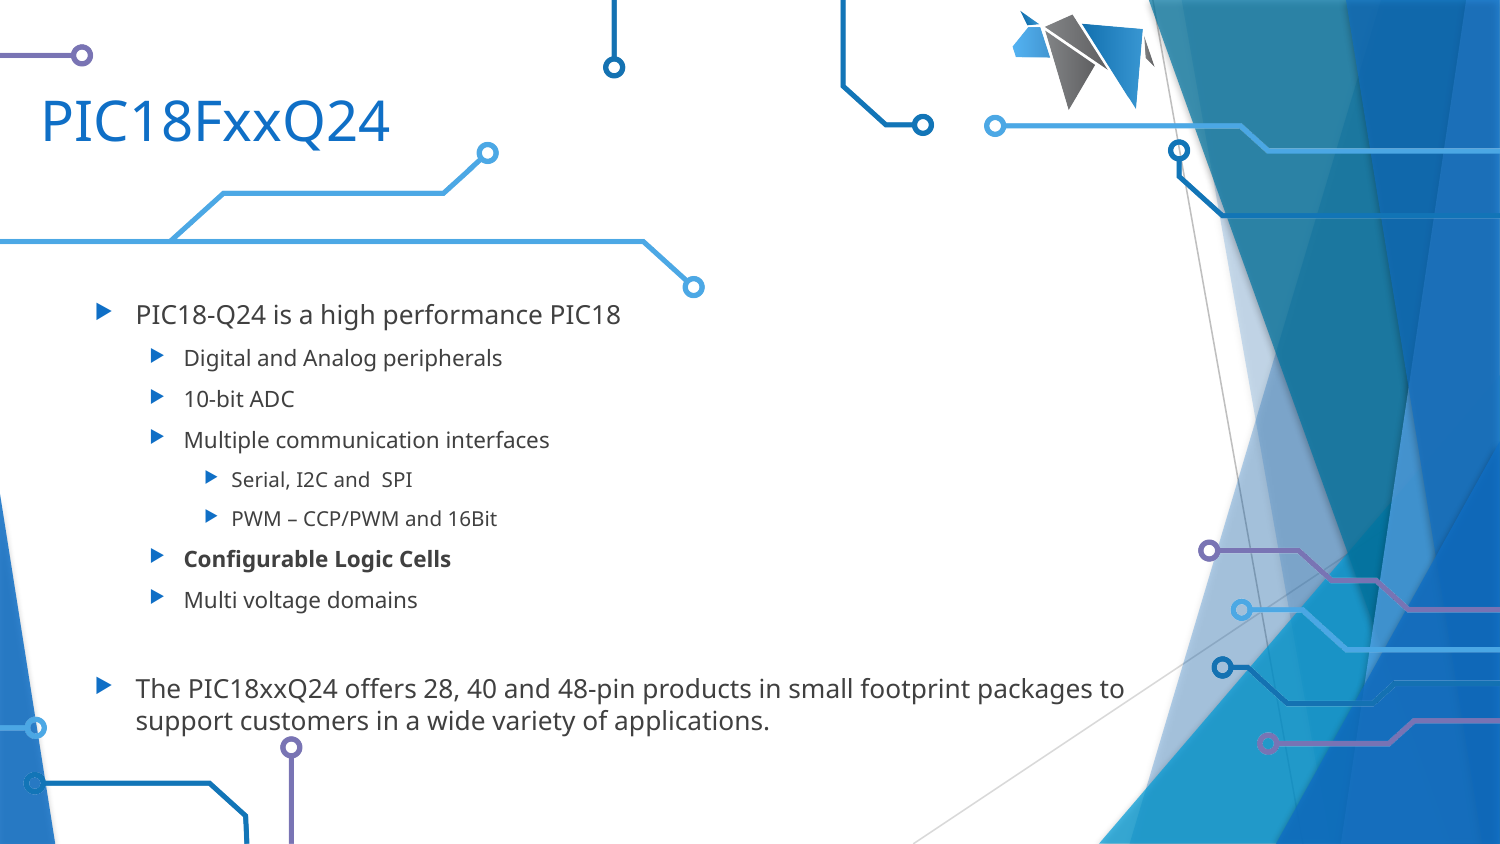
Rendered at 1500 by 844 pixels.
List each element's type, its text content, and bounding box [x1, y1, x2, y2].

title PIC18FxxQ24 [29, 79, 916, 242]
picture [0, 0, 1500, 844]
list PIC18-Q24 is a high performance PIC18 Digital and Analog peripherals 10-bit ADC Multiple communication interfaces Serial, I2C and SPI PWM – CCP/PWM and 16Bit Configurable Logic Cells Multi voltage domains The PIC18xxQ24 offers 28, 40 and 48-pin products in small footprint packages to support customers in a wide variety of applications. [83, 293, 1141, 744]
